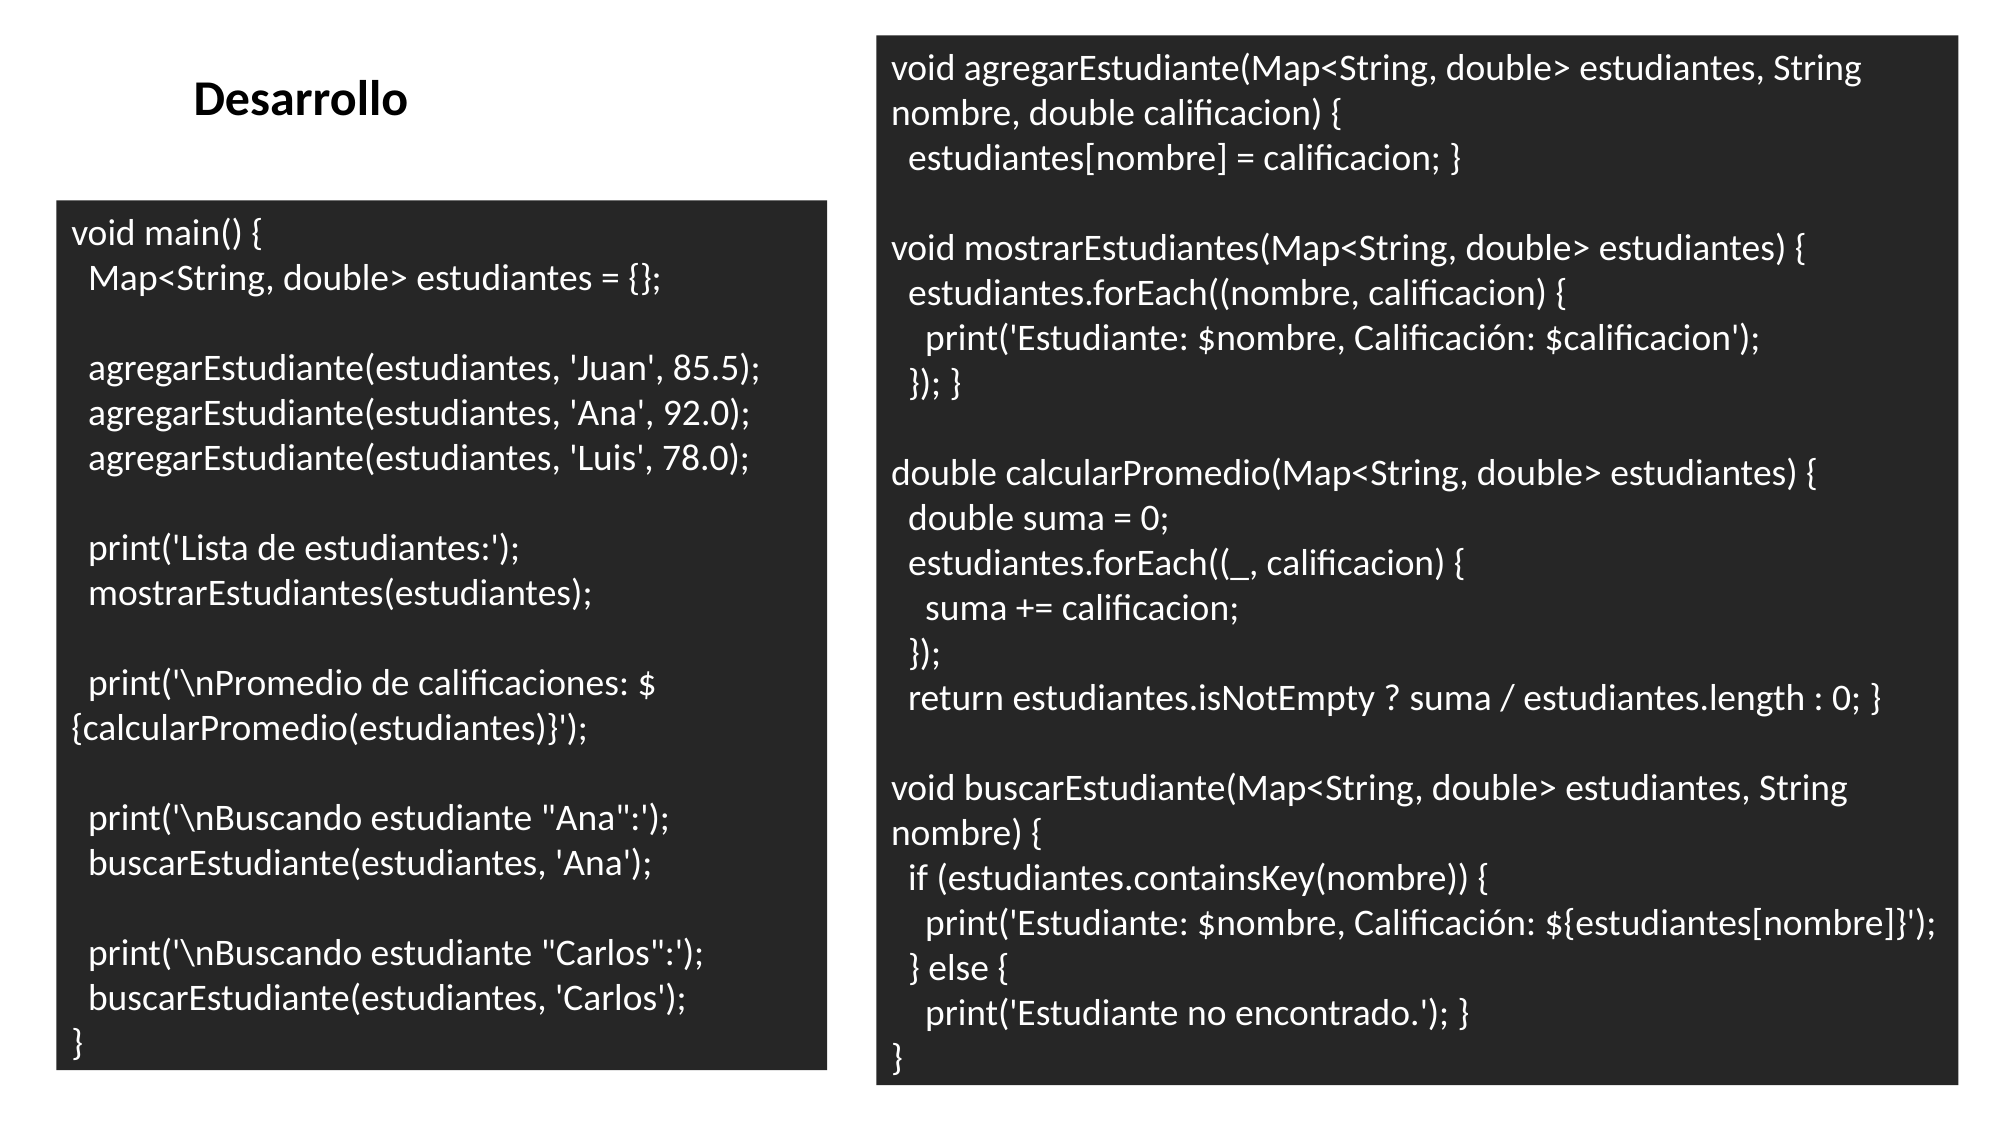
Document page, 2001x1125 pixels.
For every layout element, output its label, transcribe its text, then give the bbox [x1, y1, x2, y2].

text_box void main() { Map<String, double> estudiantes = {}; agregarEstudiante(estudiantes, 'Juan', 85.5); agregarEstudiante(estudiantes, 'Ana', 92.0); agregarEstudiante(estudiantes, 'Luis', 78.0); print('Lista de estudiantes:'); mostrarEstudiantes(estudiantes); print('\nPromedio de calificaciones: ${calcularPromedio(estudiantes)}'); print('\nBuscando estudiante "Ana":'); buscarEstudiante(estudiantes, 'Ana'); print('\nBuscando estudiante "Carlos":'); buscarEstudiante(estudiantes, 'Carlos'); } [56, 200, 828, 1071]
text_box Desarrollo [178, 57, 424, 133]
text_box void agregarEstudiante(Map<String, double> estudiantes, String nombre, double calificacion) { estudiantes[nombre] = calificacion; } void mostrarEstudiantes(Map<String, double> estudiantes) { estudiantes.forEach((nombre, calificacion) { print('Estudiante: $nombre, Calificación: $calificacion'); }); } double calcularPromedio(Map<String, double> estudiantes) { double suma = 0; estudiantes.forEach((_, calificacion) { suma += calificacion; }); return estudiantes.isNotEmpty ? suma / estudiantes.length : 0; } void buscarEstudiante(Map<String, double> estudiantes, String nombre) { if (estudiantes.containsKey(nombre)) { print('Estudiante: $nombre, Calificación: ${estudiantes[nombre]}'); } else { print('Estudiante no encontrado.'); } } [876, 35, 1959, 1086]
